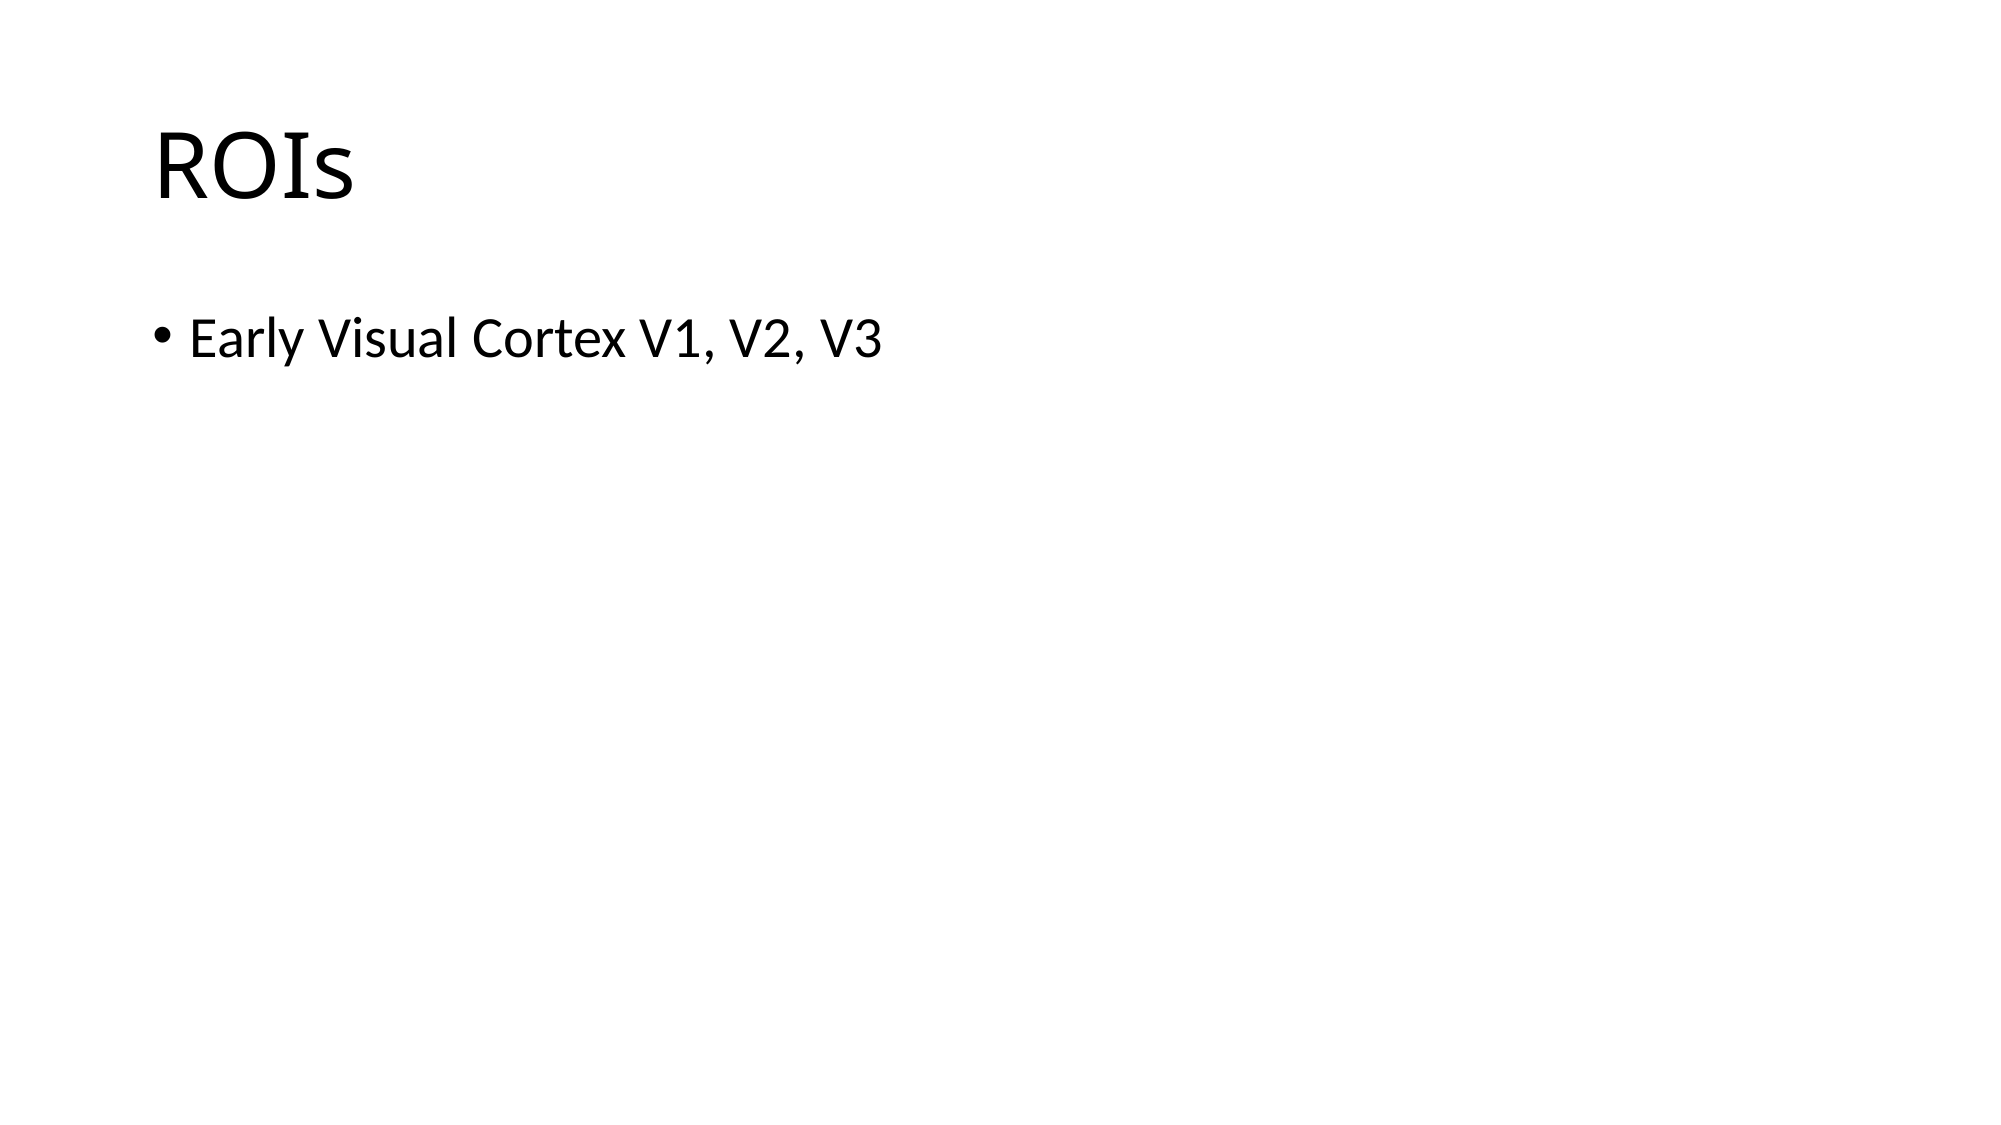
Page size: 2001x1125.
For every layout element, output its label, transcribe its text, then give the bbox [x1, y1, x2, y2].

title ROIs [137, 59, 1863, 278]
list Early Visual Cortex V1, V2, V3 [137, 299, 1863, 1014]
